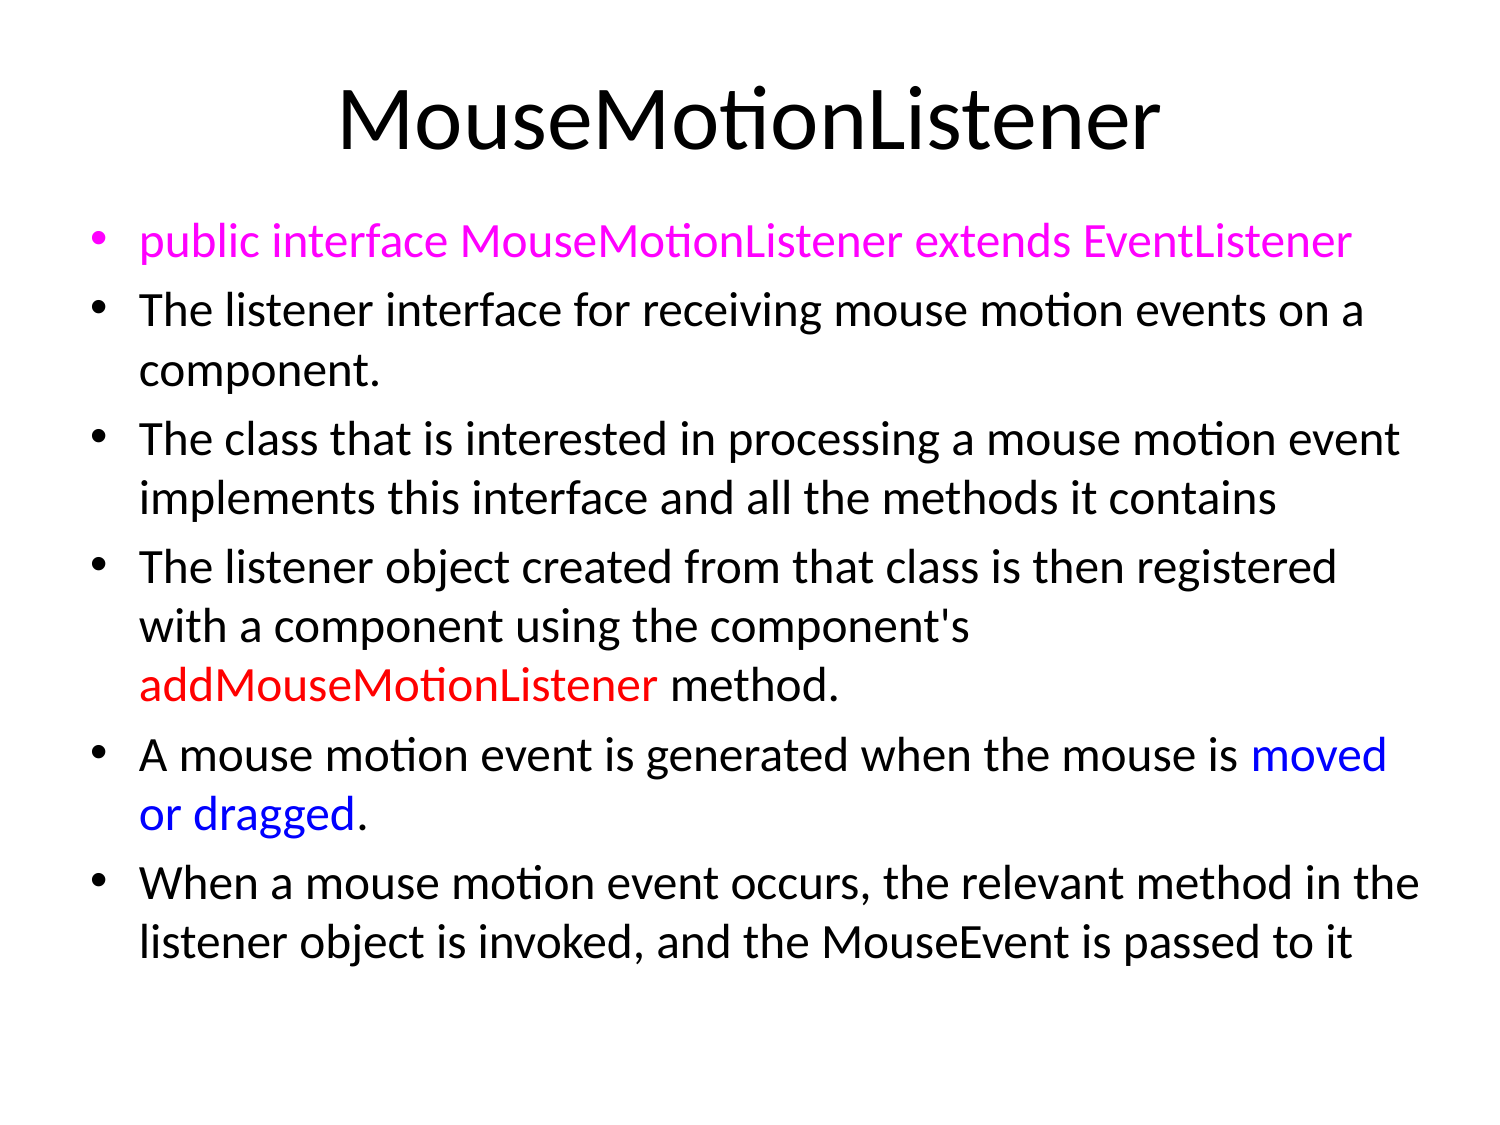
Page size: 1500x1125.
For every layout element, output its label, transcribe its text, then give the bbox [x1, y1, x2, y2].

title MouseMotionListener [75, 45, 1425, 181]
list public interface MouseMotionListener extends EventListener The listener interface for receiving mouse motion events on a component. The class that is interested in processing a mouse motion event implements this interface and all the methods it contains The listener object created from that class is then registered with a component using the component's addMouseMotionListener method. A mouse motion event is generated when the mouse is moved or dragged. When a mouse motion event occurs, the relevant method in the listener object is invoked, and the MouseEvent is passed to it [75, 200, 1450, 1100]
